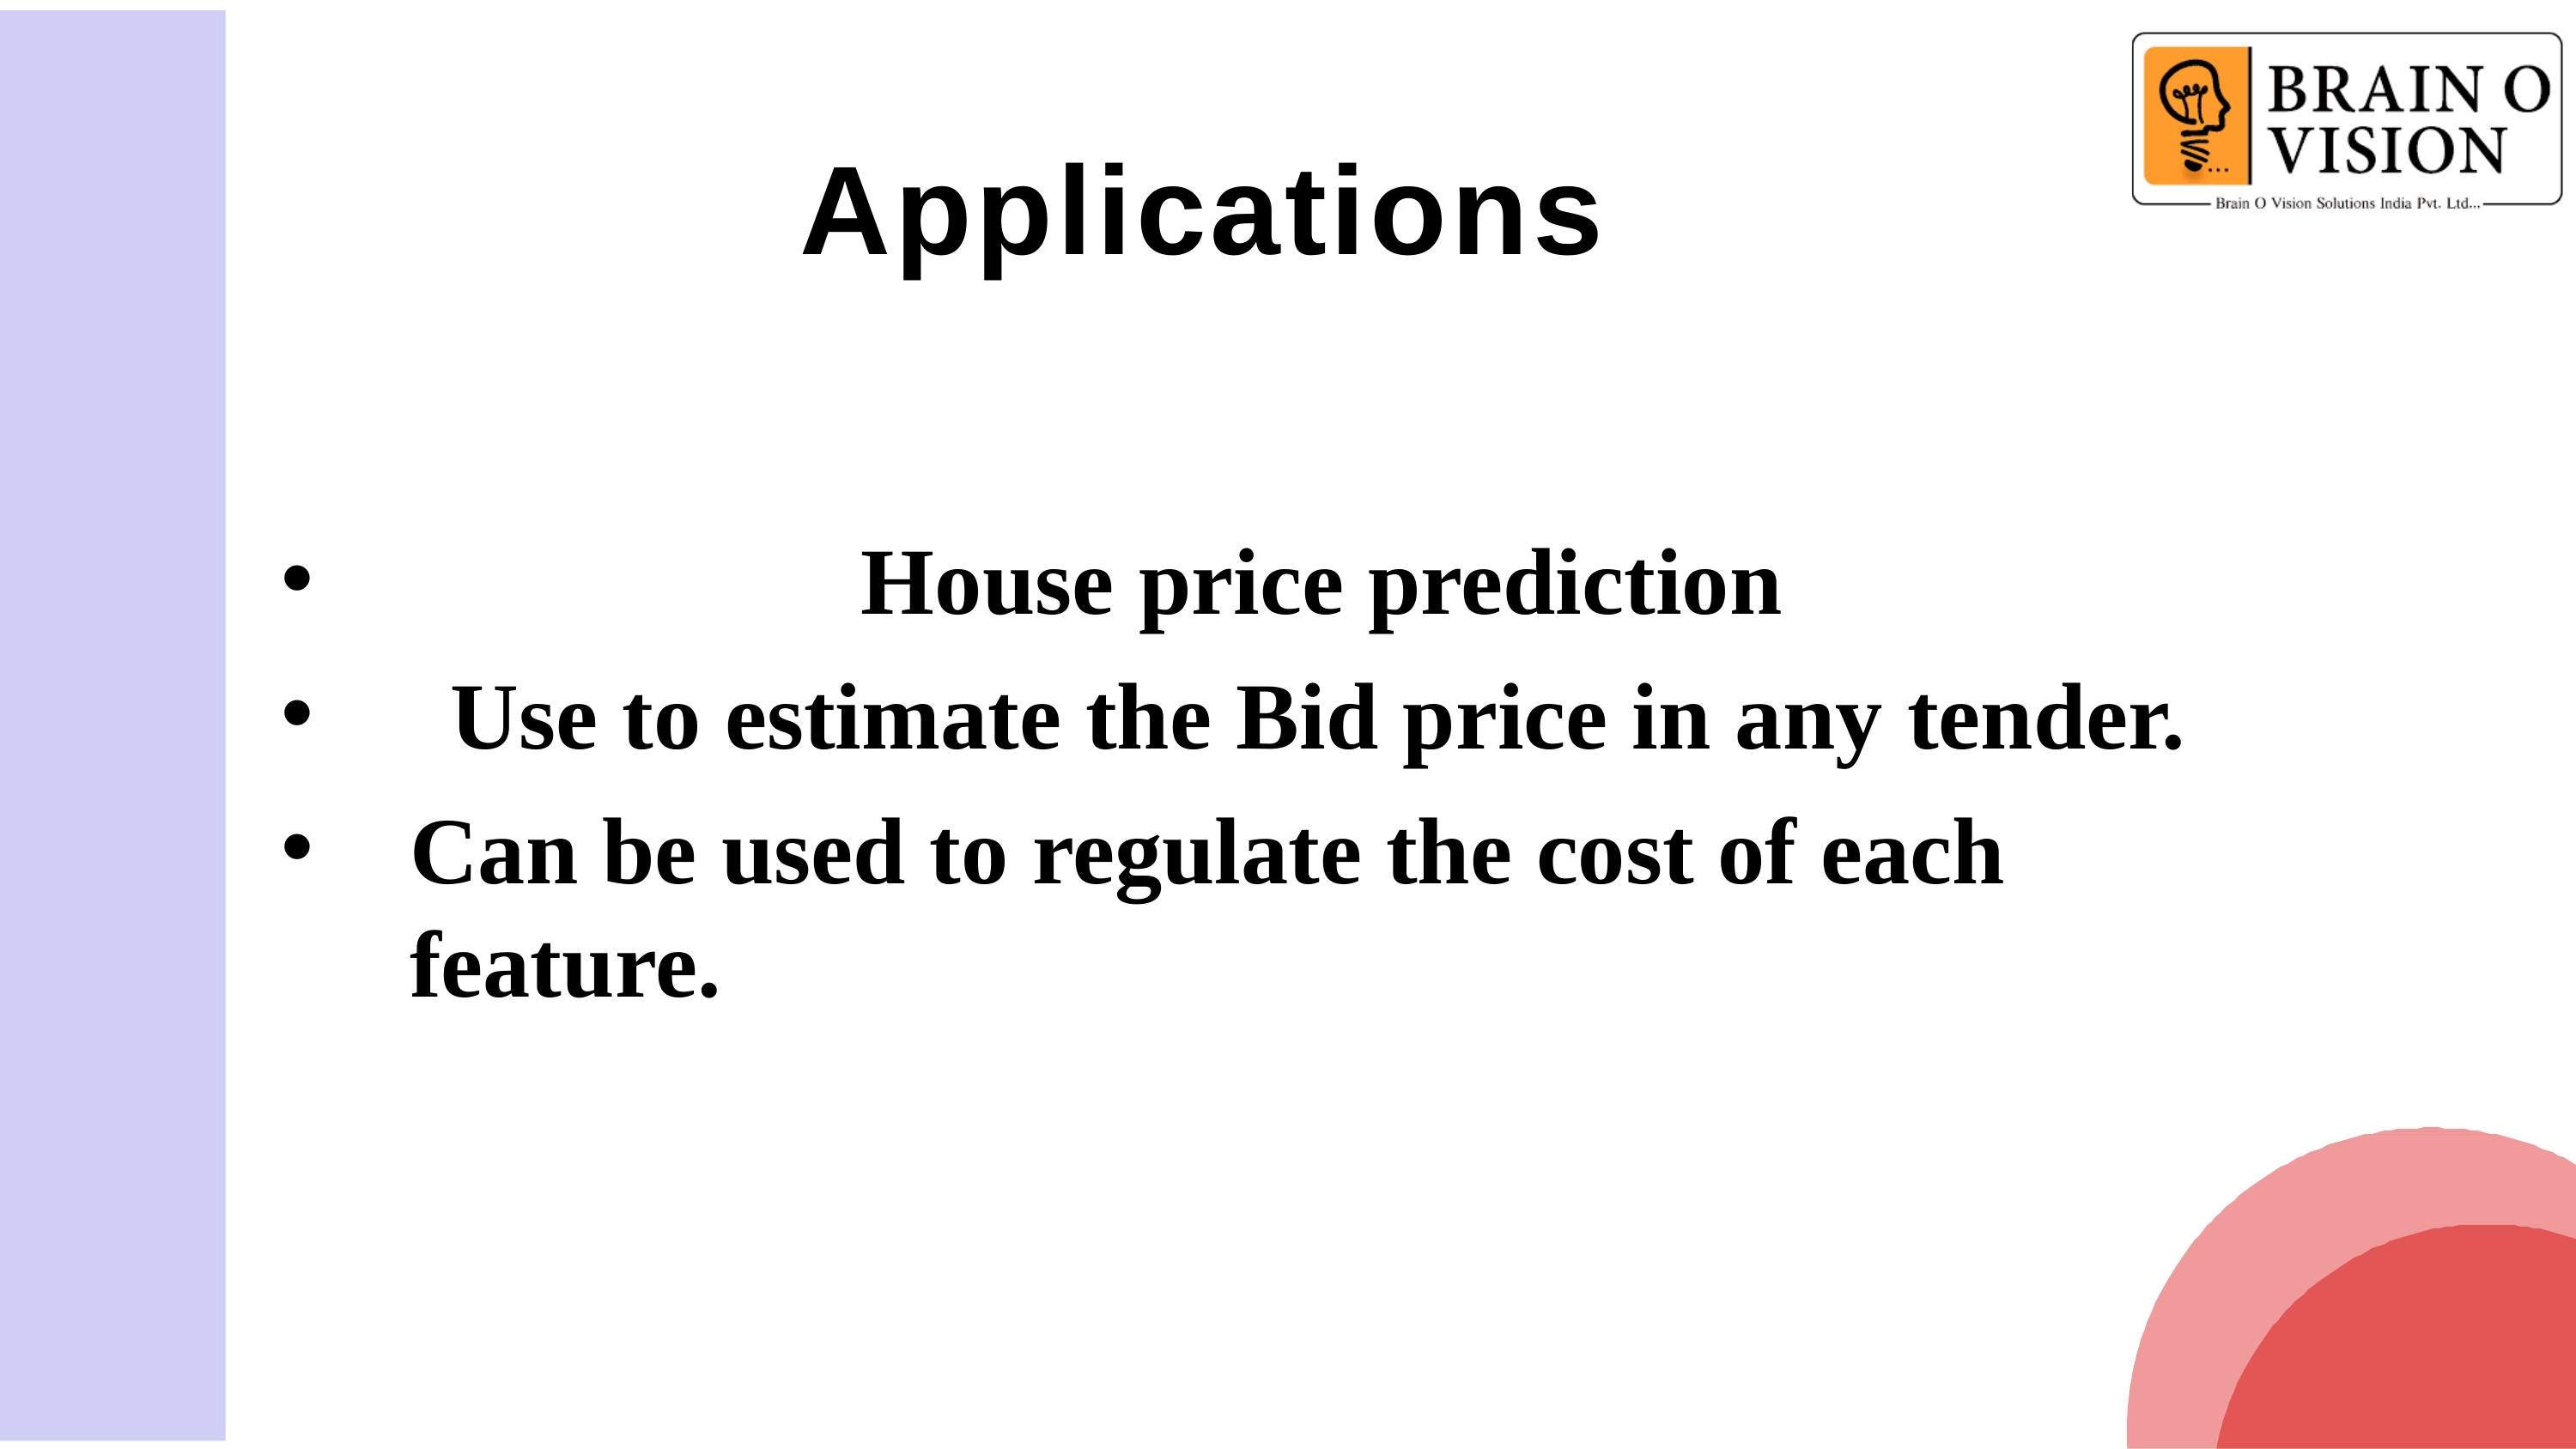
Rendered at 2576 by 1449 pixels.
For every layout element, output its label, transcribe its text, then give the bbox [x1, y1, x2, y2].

list House price prediction Use to estimate the Bid price in any tender. Can be used to regulate the cost of each feature. [281, 497, 2295, 1348]
title Applications [797, 126, 1613, 371]
text_box [2131, 32, 2564, 209]
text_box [2126, 1126, 2576, 1449]
text_box [0, 10, 226, 1441]
